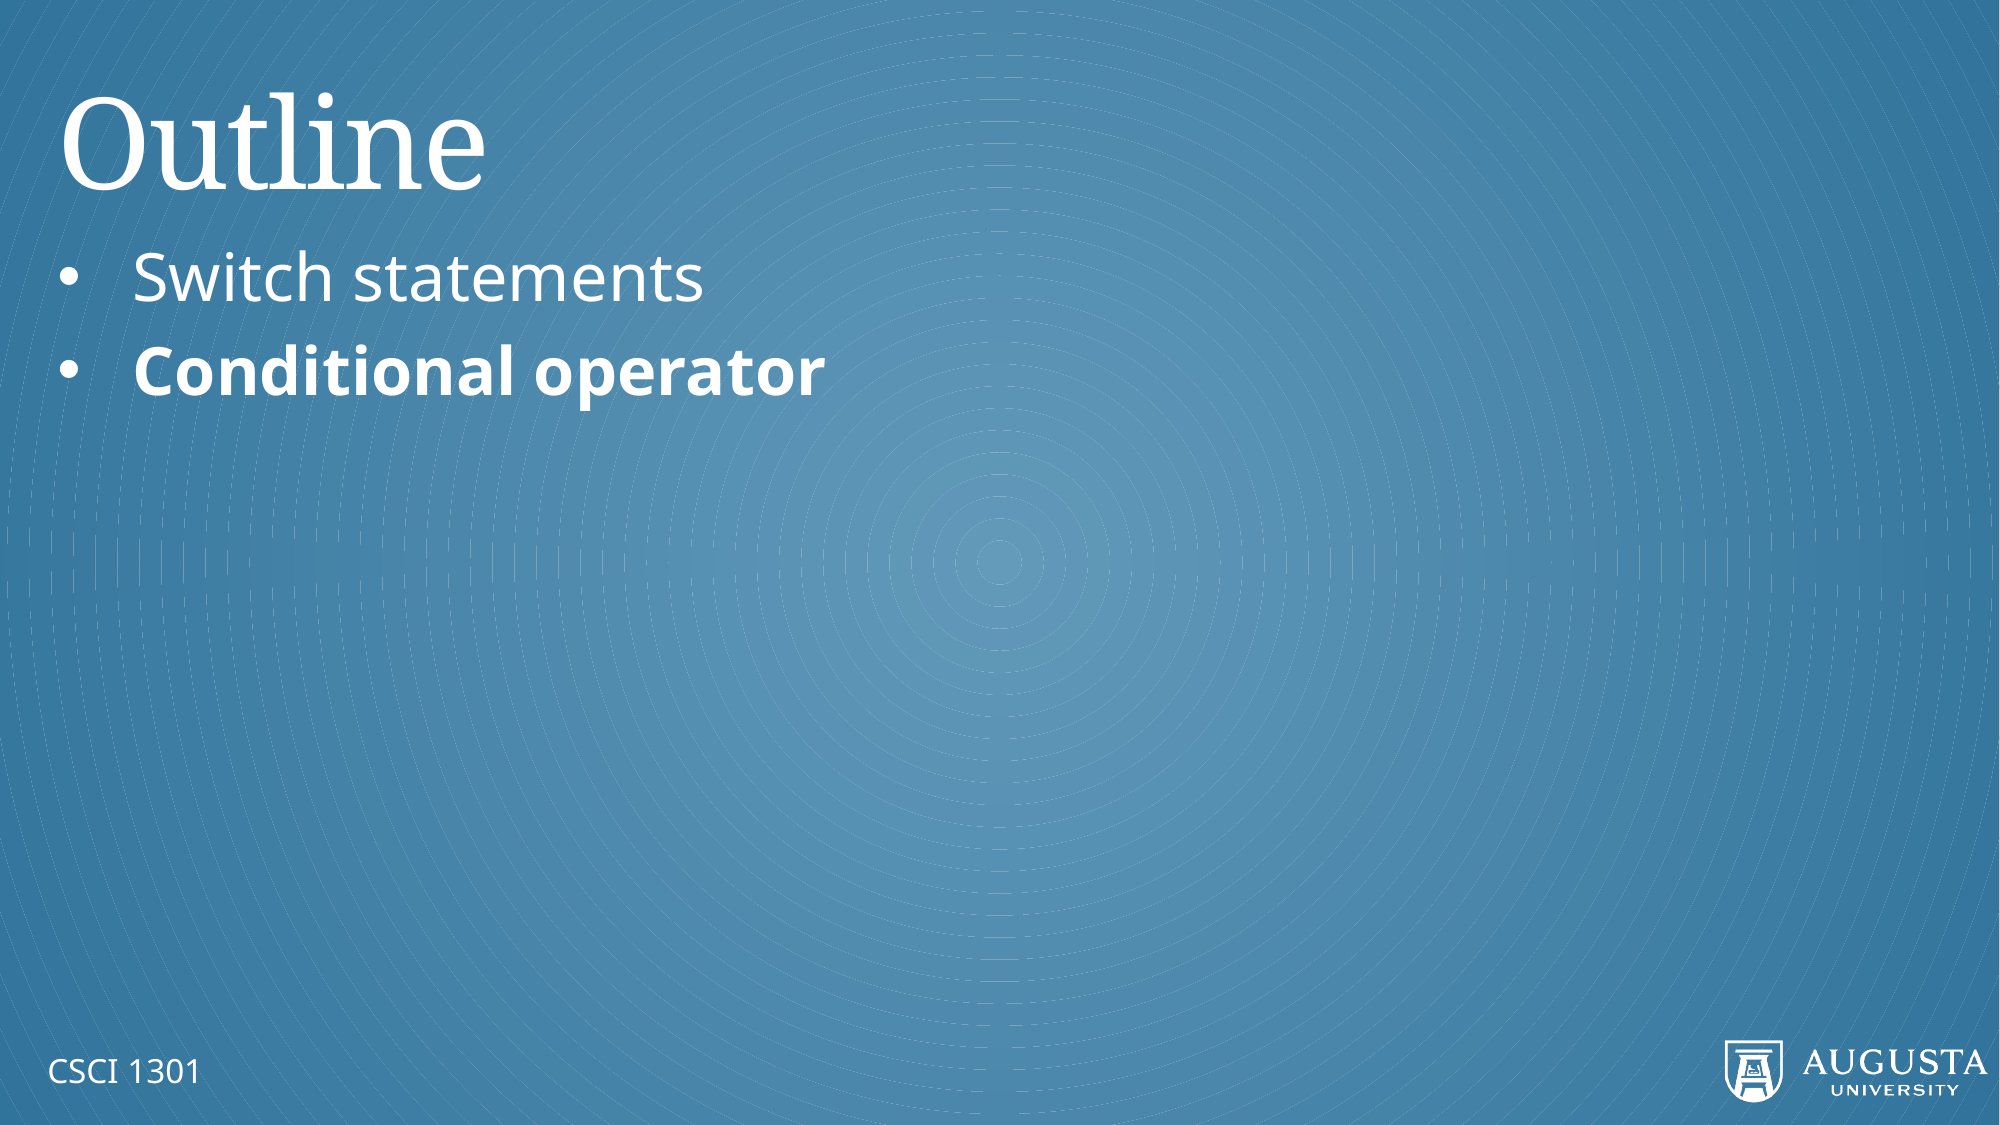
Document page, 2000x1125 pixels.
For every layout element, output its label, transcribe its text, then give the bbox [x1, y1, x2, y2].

footer CSCI 1301 [37, 1042, 660, 1103]
title Outline [37, 37, 1963, 224]
list Switch statements Conditional operator [37, 224, 1963, 1005]
picture [1712, 999, 2000, 1125]
